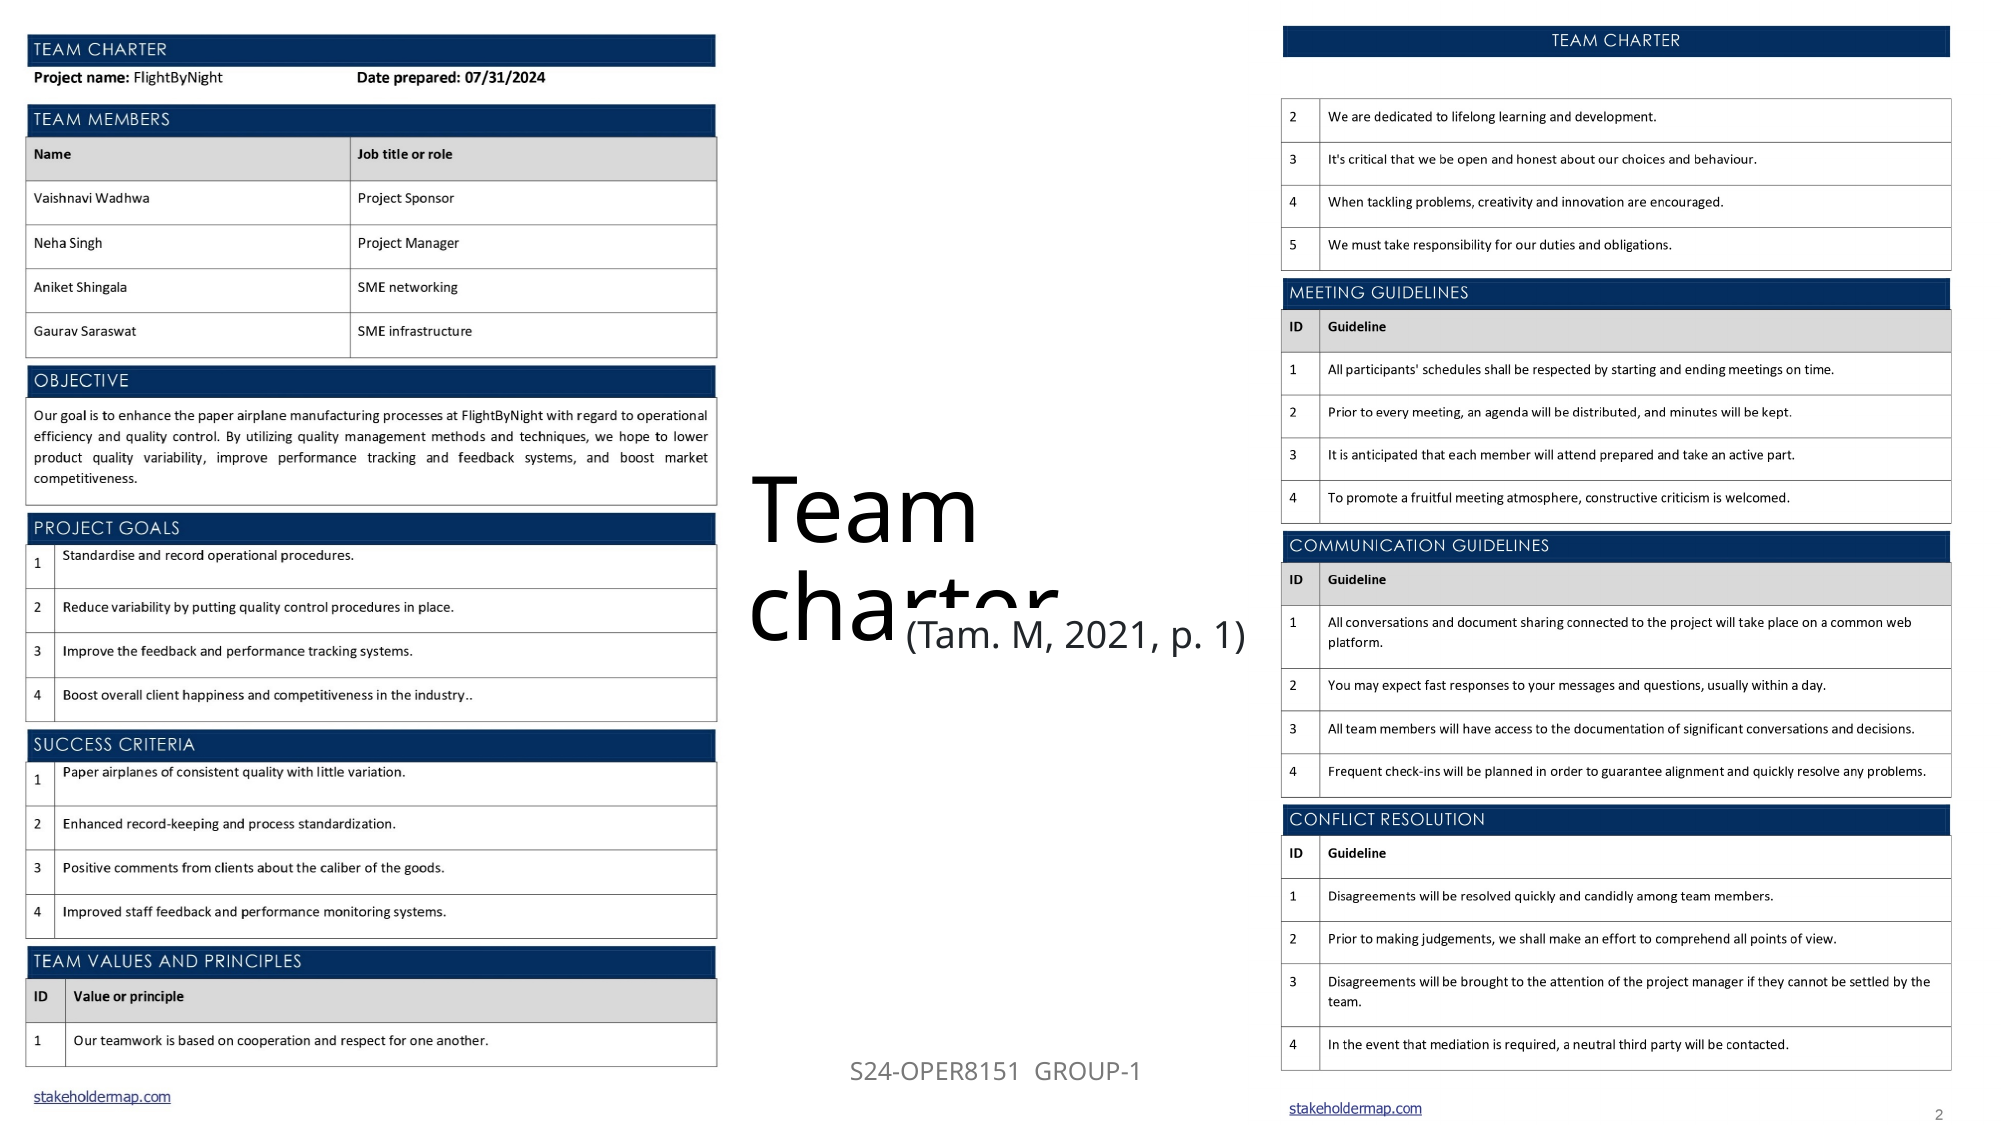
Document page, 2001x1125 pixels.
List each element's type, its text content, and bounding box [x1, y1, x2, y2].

footer S24-OPER8151 GROUP-1 [753, 1042, 1246, 1103]
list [0, 0, 753, 1124]
text_box (Tam. M, 2021, p. 1) [891, 603, 1246, 664]
title Team charter [753, 453, 1246, 671]
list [1246, 0, 2000, 1125]
